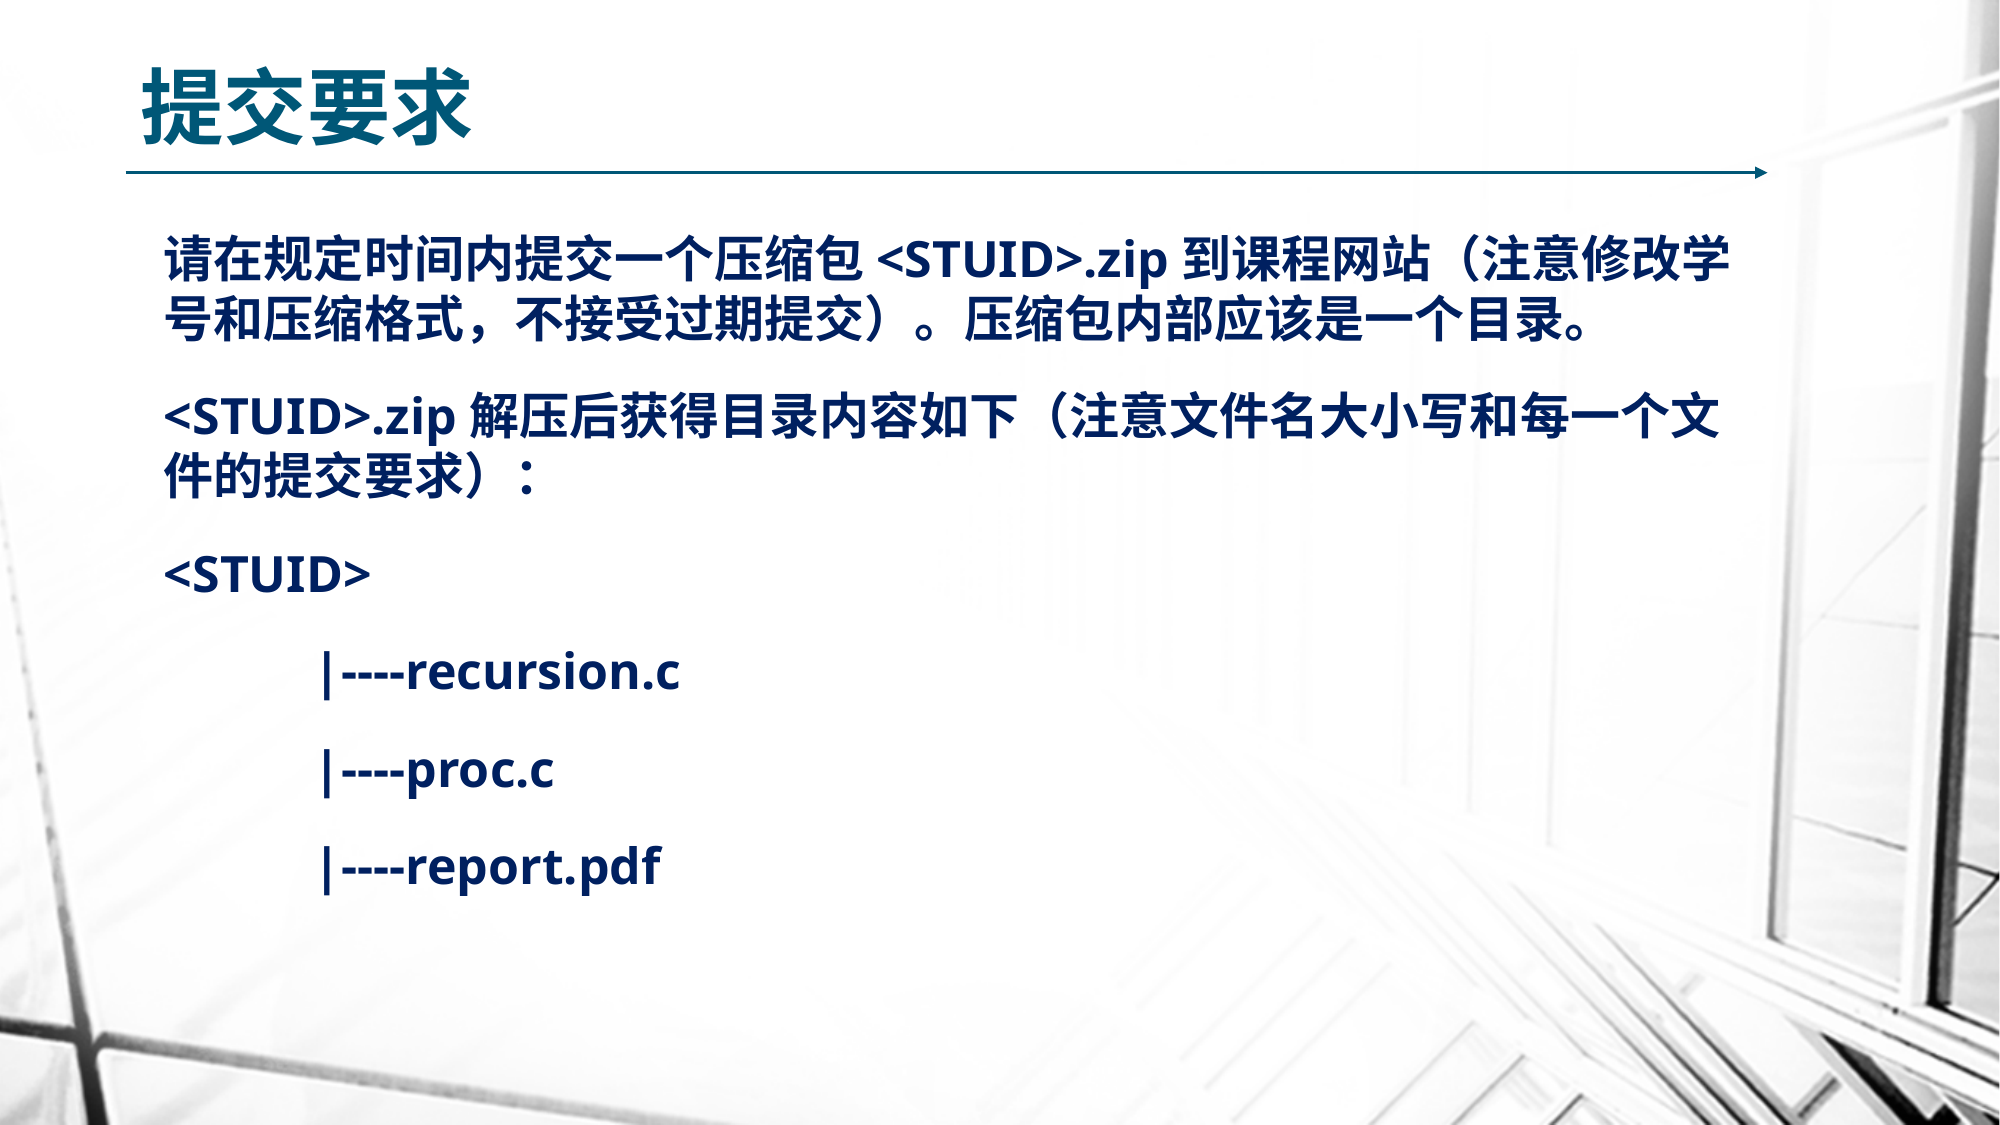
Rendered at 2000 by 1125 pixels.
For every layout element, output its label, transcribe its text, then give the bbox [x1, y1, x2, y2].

title 提交要求 [125, 0, 1473, 163]
picture [0, 0, 2000, 1125]
text_box 请在规定时间内提交一个压缩包<STUID>.zip到课程网站（注意修改学号和压缩格式，不接受过期提交）。压缩包内部应该是一个目录。 <STUID>.zip解压后获得目录内容如下（注意文件名大小写和每一个文件的提交要求）： <STUID> |----recursion.c |----proc.c |----report.pdf [149, 219, 1768, 1094]
